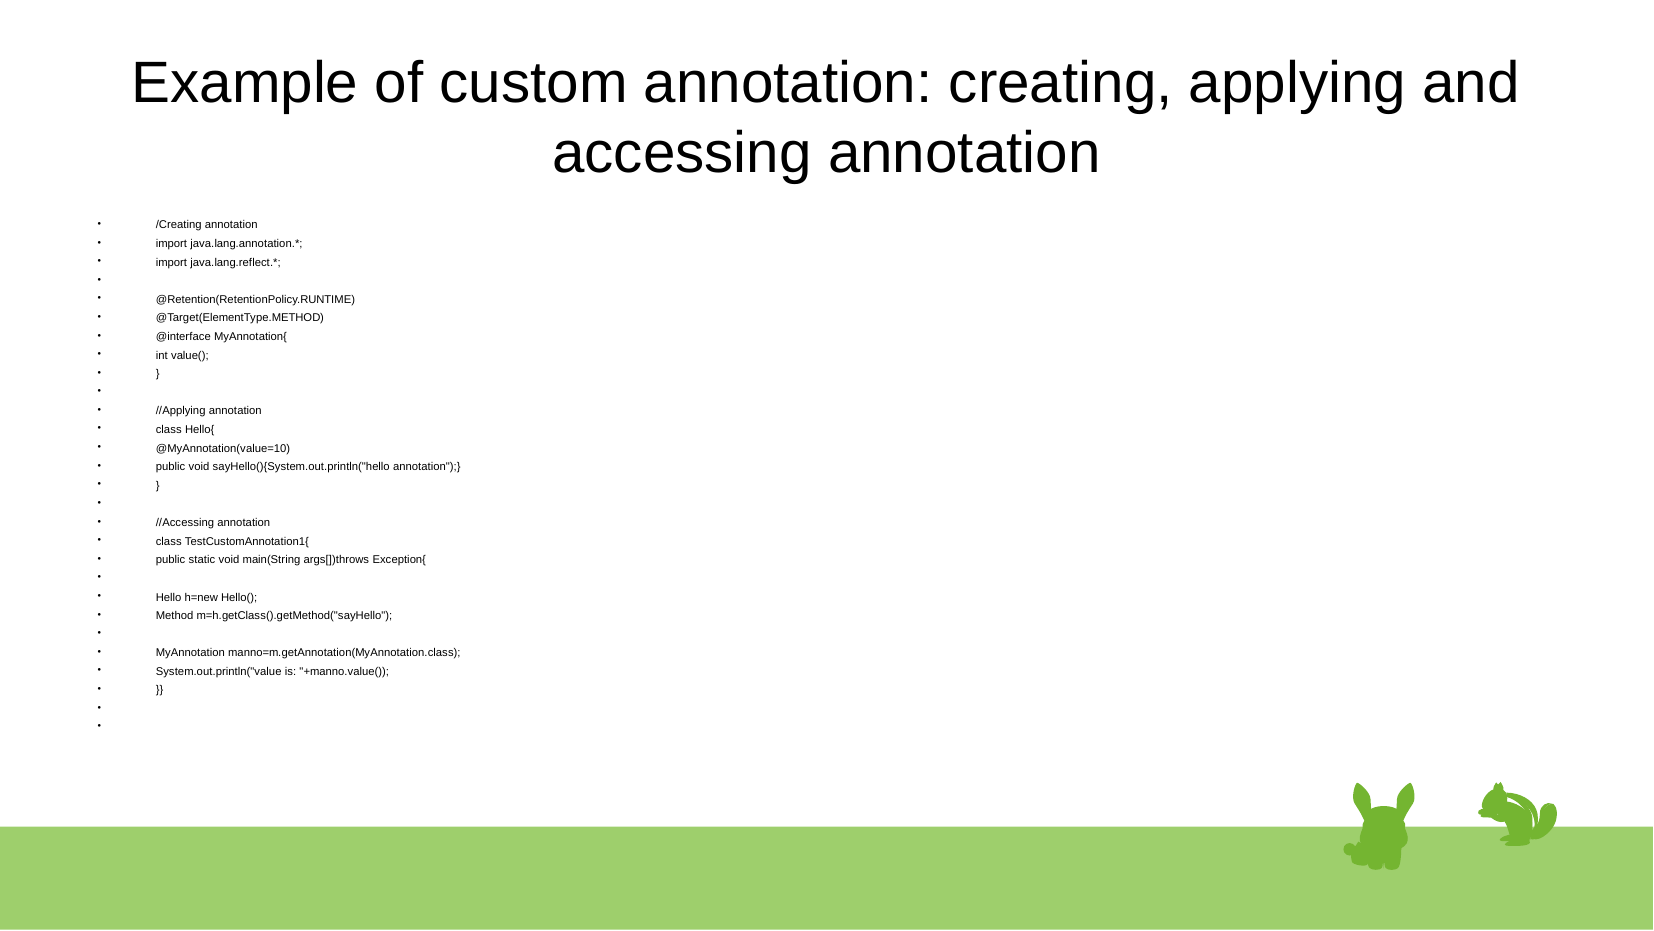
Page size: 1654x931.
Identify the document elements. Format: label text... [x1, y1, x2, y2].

list /Creating annotation import java.lang.annotation.*; import java.lang.reflect.*; @Retention(RetentionPolicy.RUNTIME) @Target(ElementType.METHOD) @interface MyAnnotation{ int value(); } //Applying annotation class Hello{ @MyAnnotation(value=10) public void sayHello(){System.out.println("hello annotation");} } //Accessing annotation class TestCustomAnnotation1{ public static void main(String args[])throws Exception{ Hello h=new Hello(); Method m=h.getClass().getMethod("sayHello"); MyAnnotation manno=m.getAnnotation(MyAnnotation.class); System.out.println("value is: "+manno.value()); }} [82, 217, 1571, 758]
title Example of custom annotation: creating, applying and accessing annotation [82, 36, 1571, 193]
